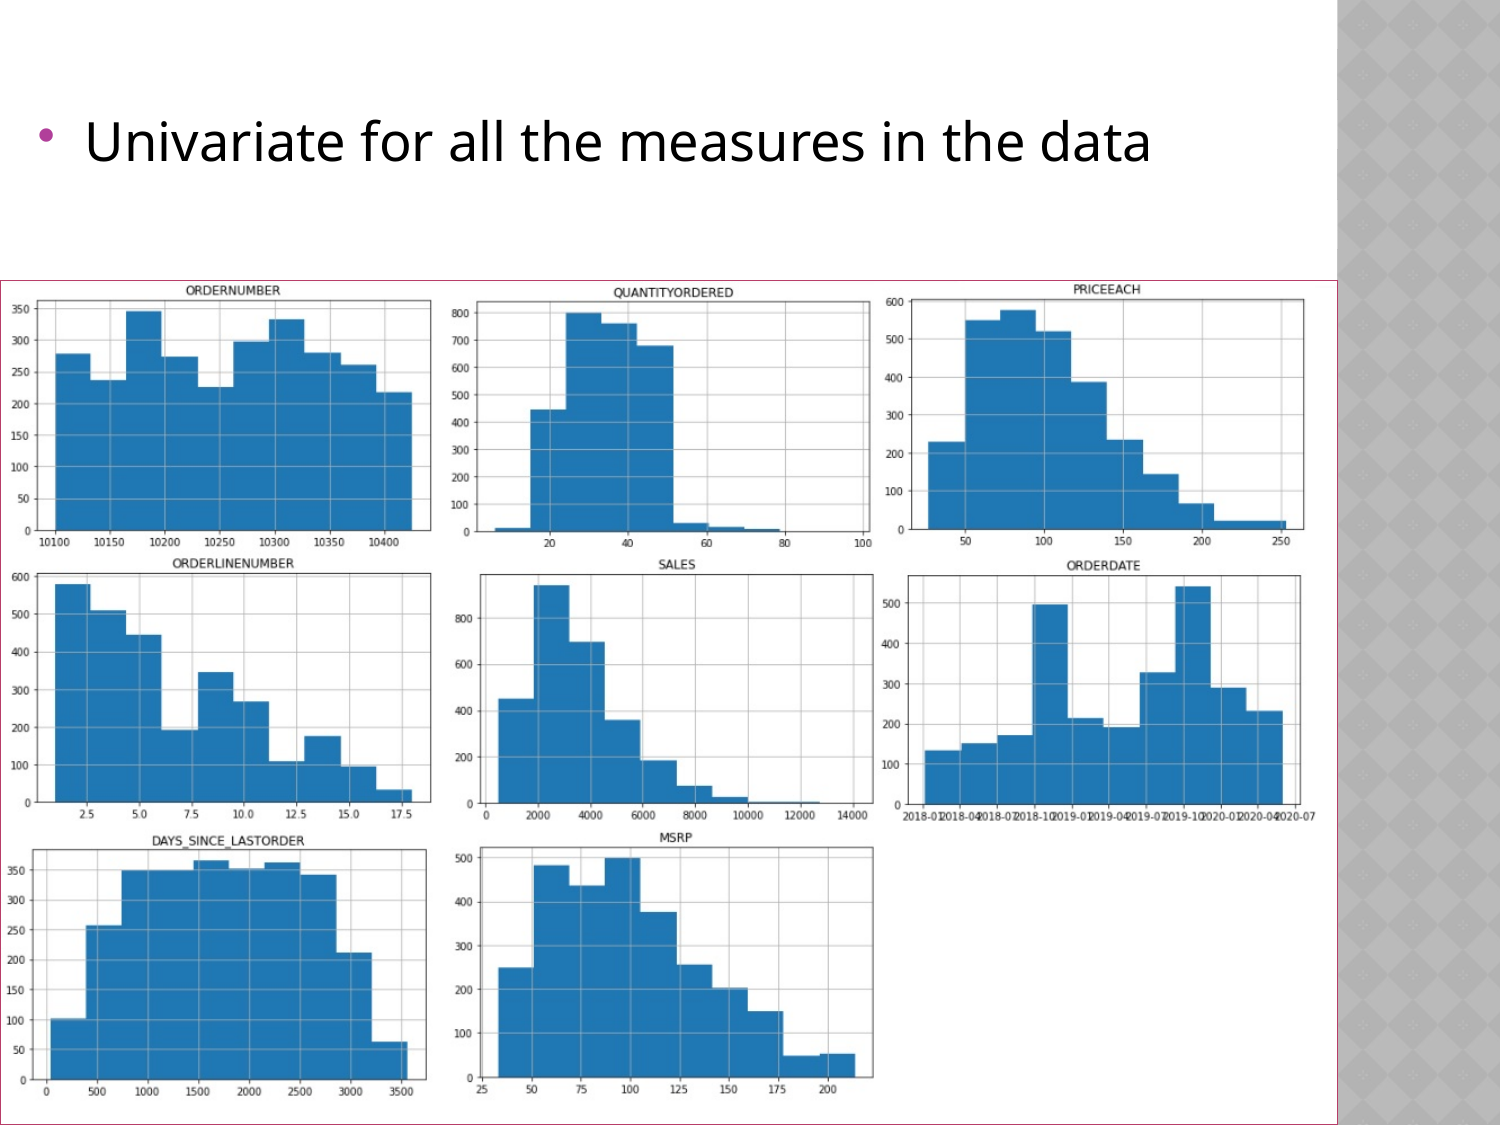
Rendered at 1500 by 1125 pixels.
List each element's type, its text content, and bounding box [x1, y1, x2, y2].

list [0, 280, 1338, 1125]
text_box Univariate for all the measures in the data [24, 99, 1213, 278]
